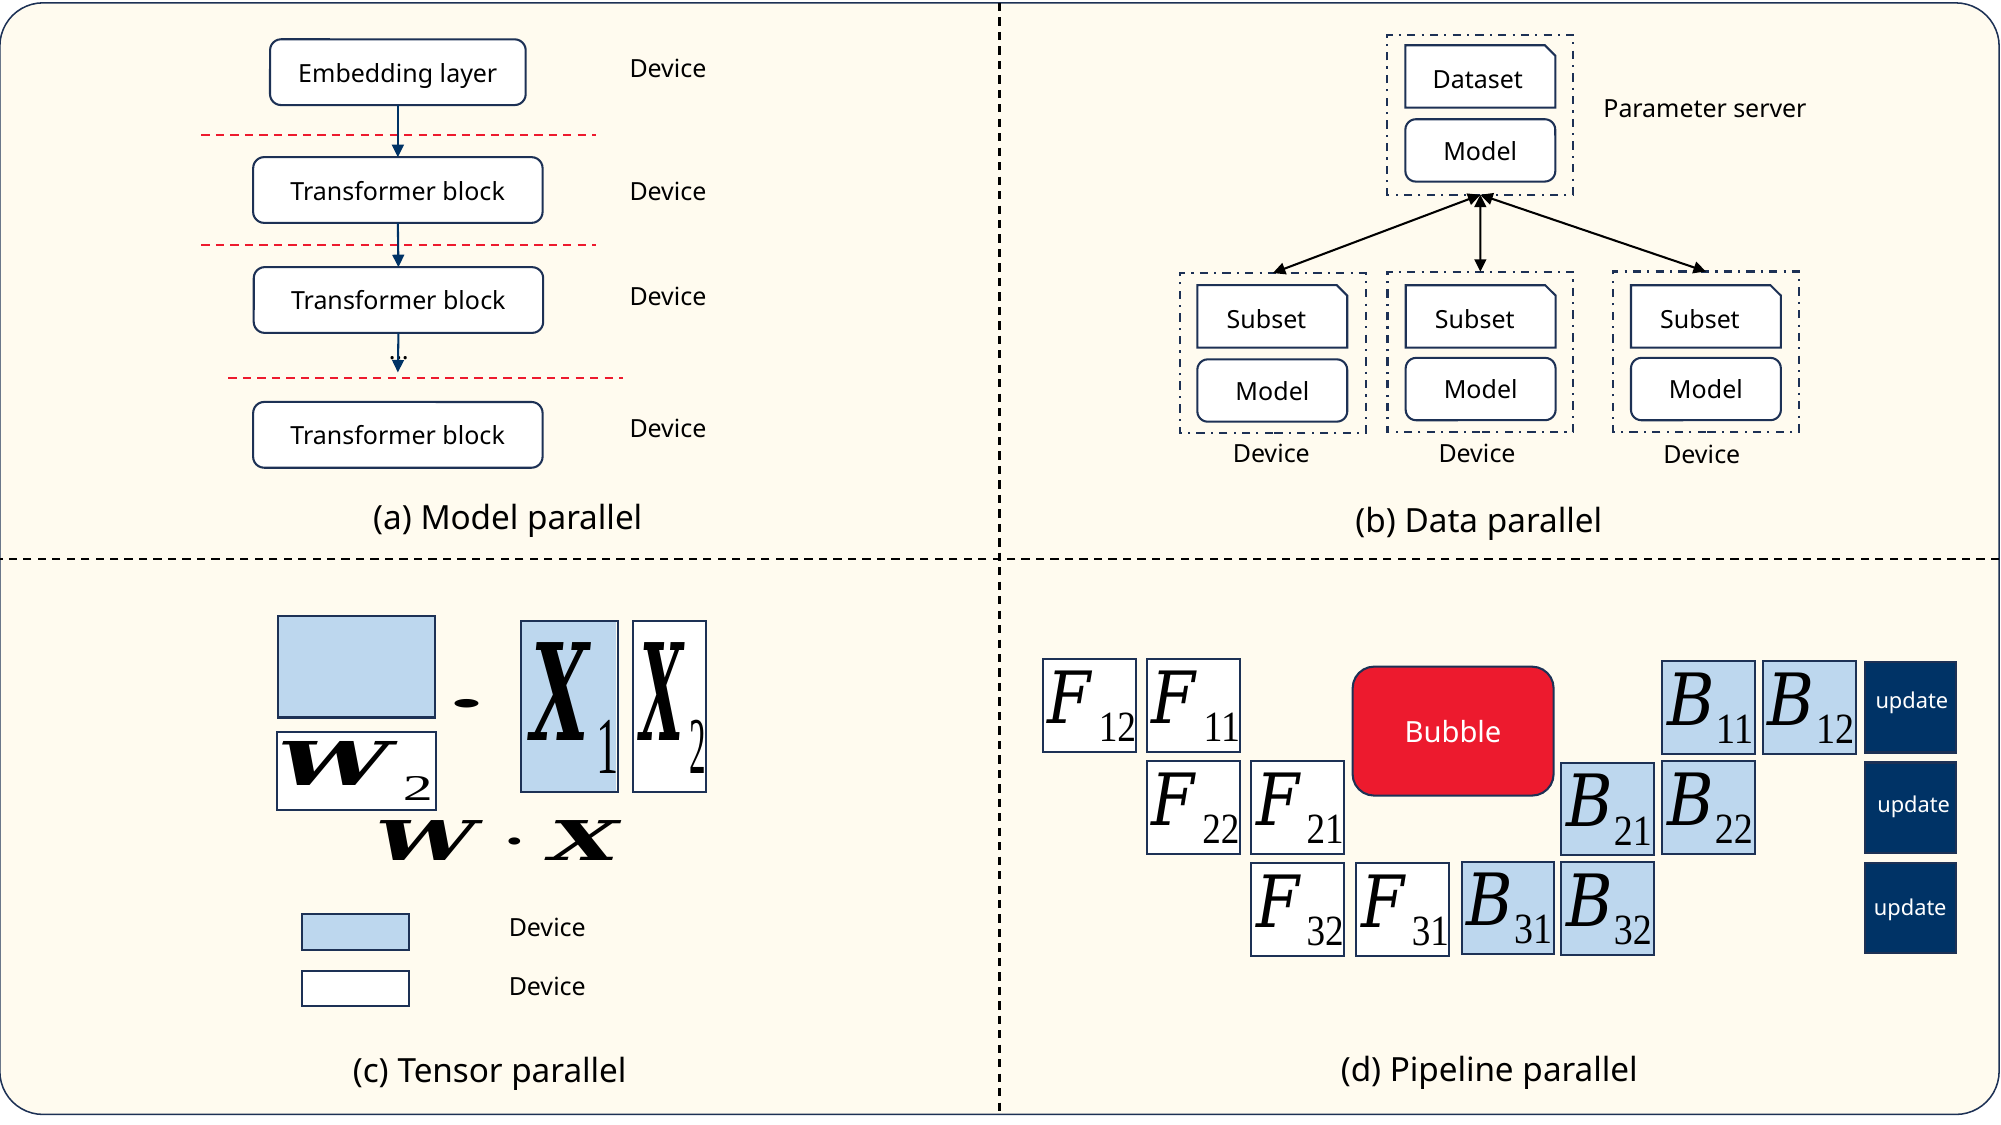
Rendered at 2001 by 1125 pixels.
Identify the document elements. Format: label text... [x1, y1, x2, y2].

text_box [1043, 660, 2000, 955]
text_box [277, 616, 705, 1103]
text_box [0, 559, 2000, 1116]
text_box [0, 1, 2000, 558]
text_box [1180, 34, 1834, 553]
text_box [201, 39, 801, 550]
text_box (d) Pipeline parallel [1298, 1041, 1681, 1096]
